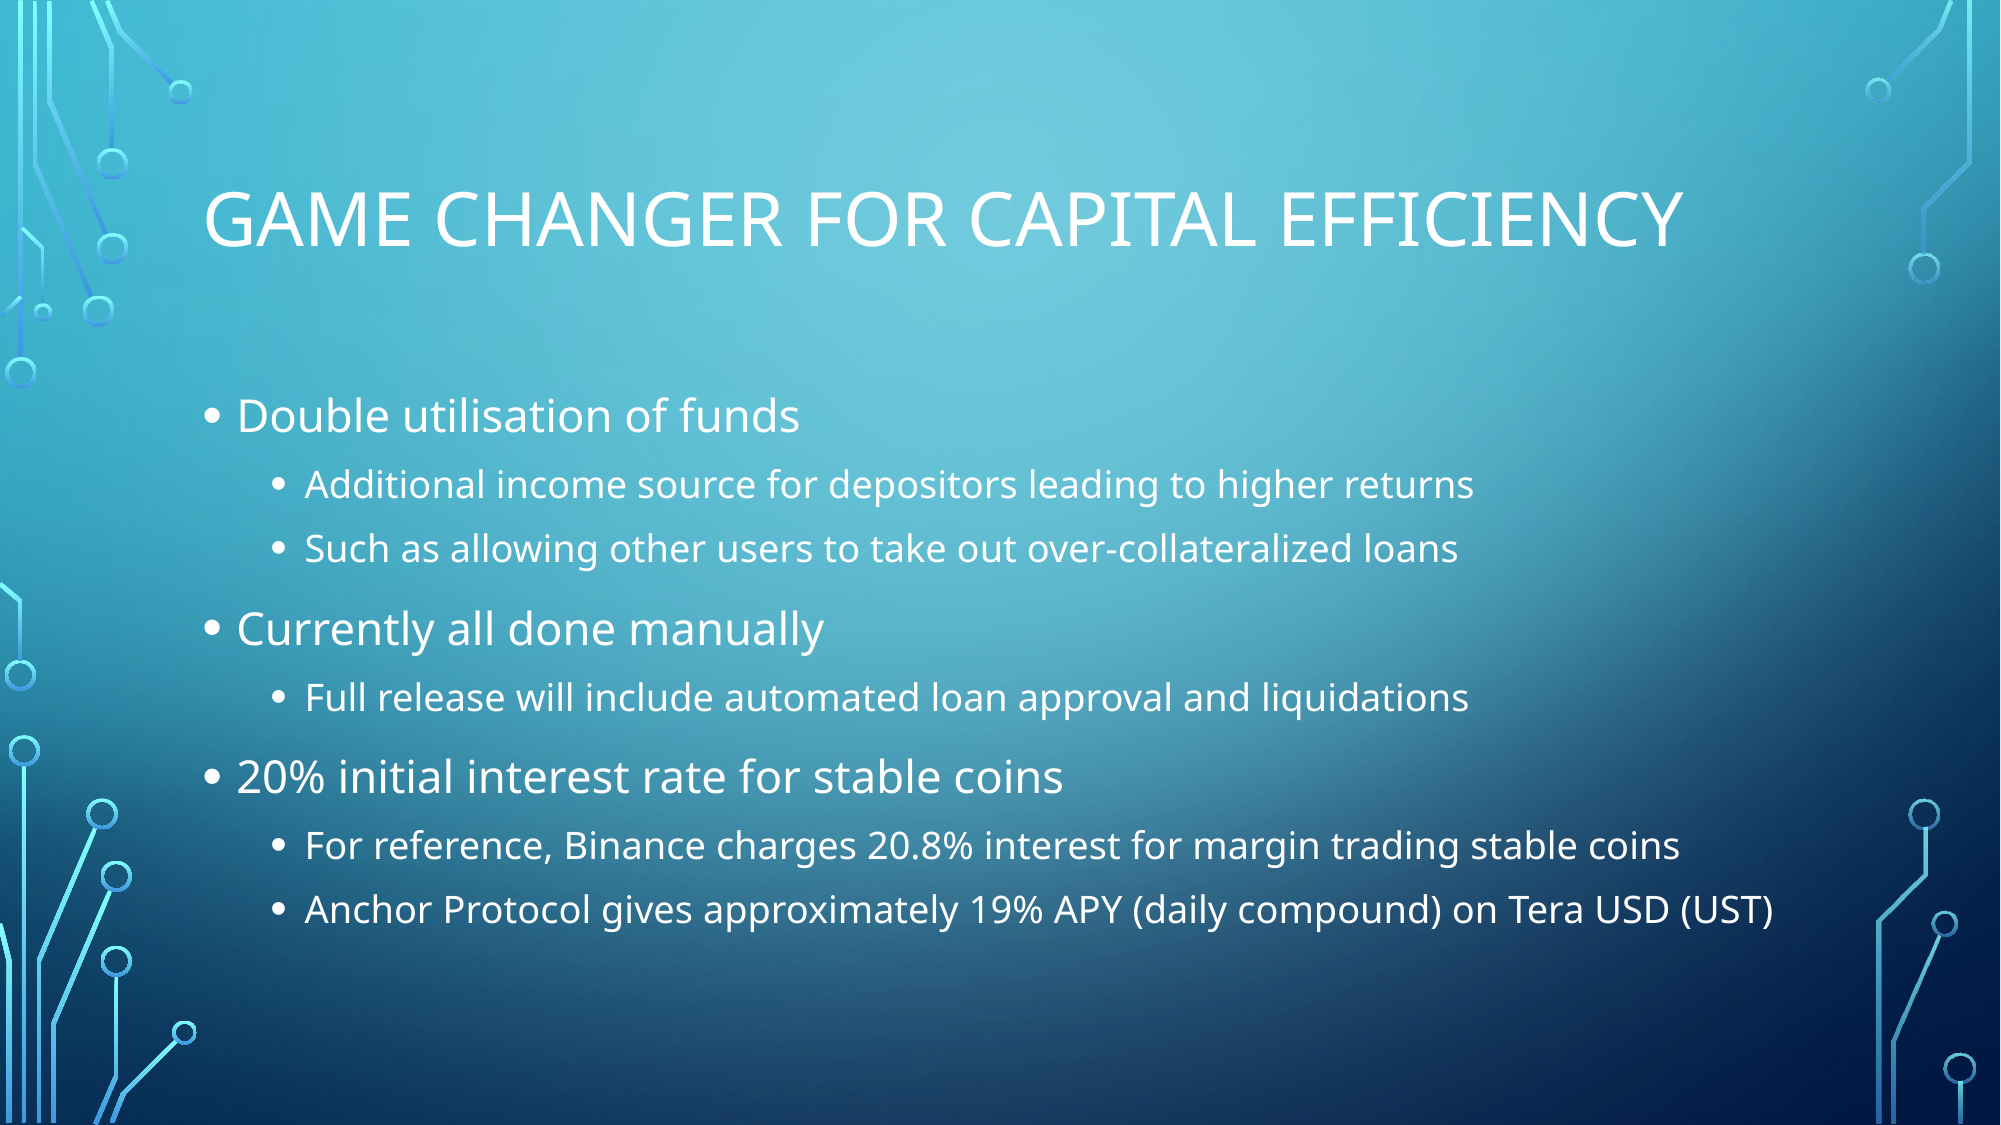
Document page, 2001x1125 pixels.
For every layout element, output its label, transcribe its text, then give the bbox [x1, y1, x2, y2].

title Game Changer for capital efficiency [187, 101, 1813, 344]
list Double utilisation of funds Additional income source for depositors leading to higher returns Such as allowing other users to take out over-collateralized loans Currently all done manually Full release will include automated loan approval and liquidations 20% initial interest rate for stable coins For reference, Binance charges 20.8% interest for margin trading stable coins Anchor Protocol gives approximately 19% APY (daily compound) on Tera USD (UST) [187, 369, 1813, 950]
